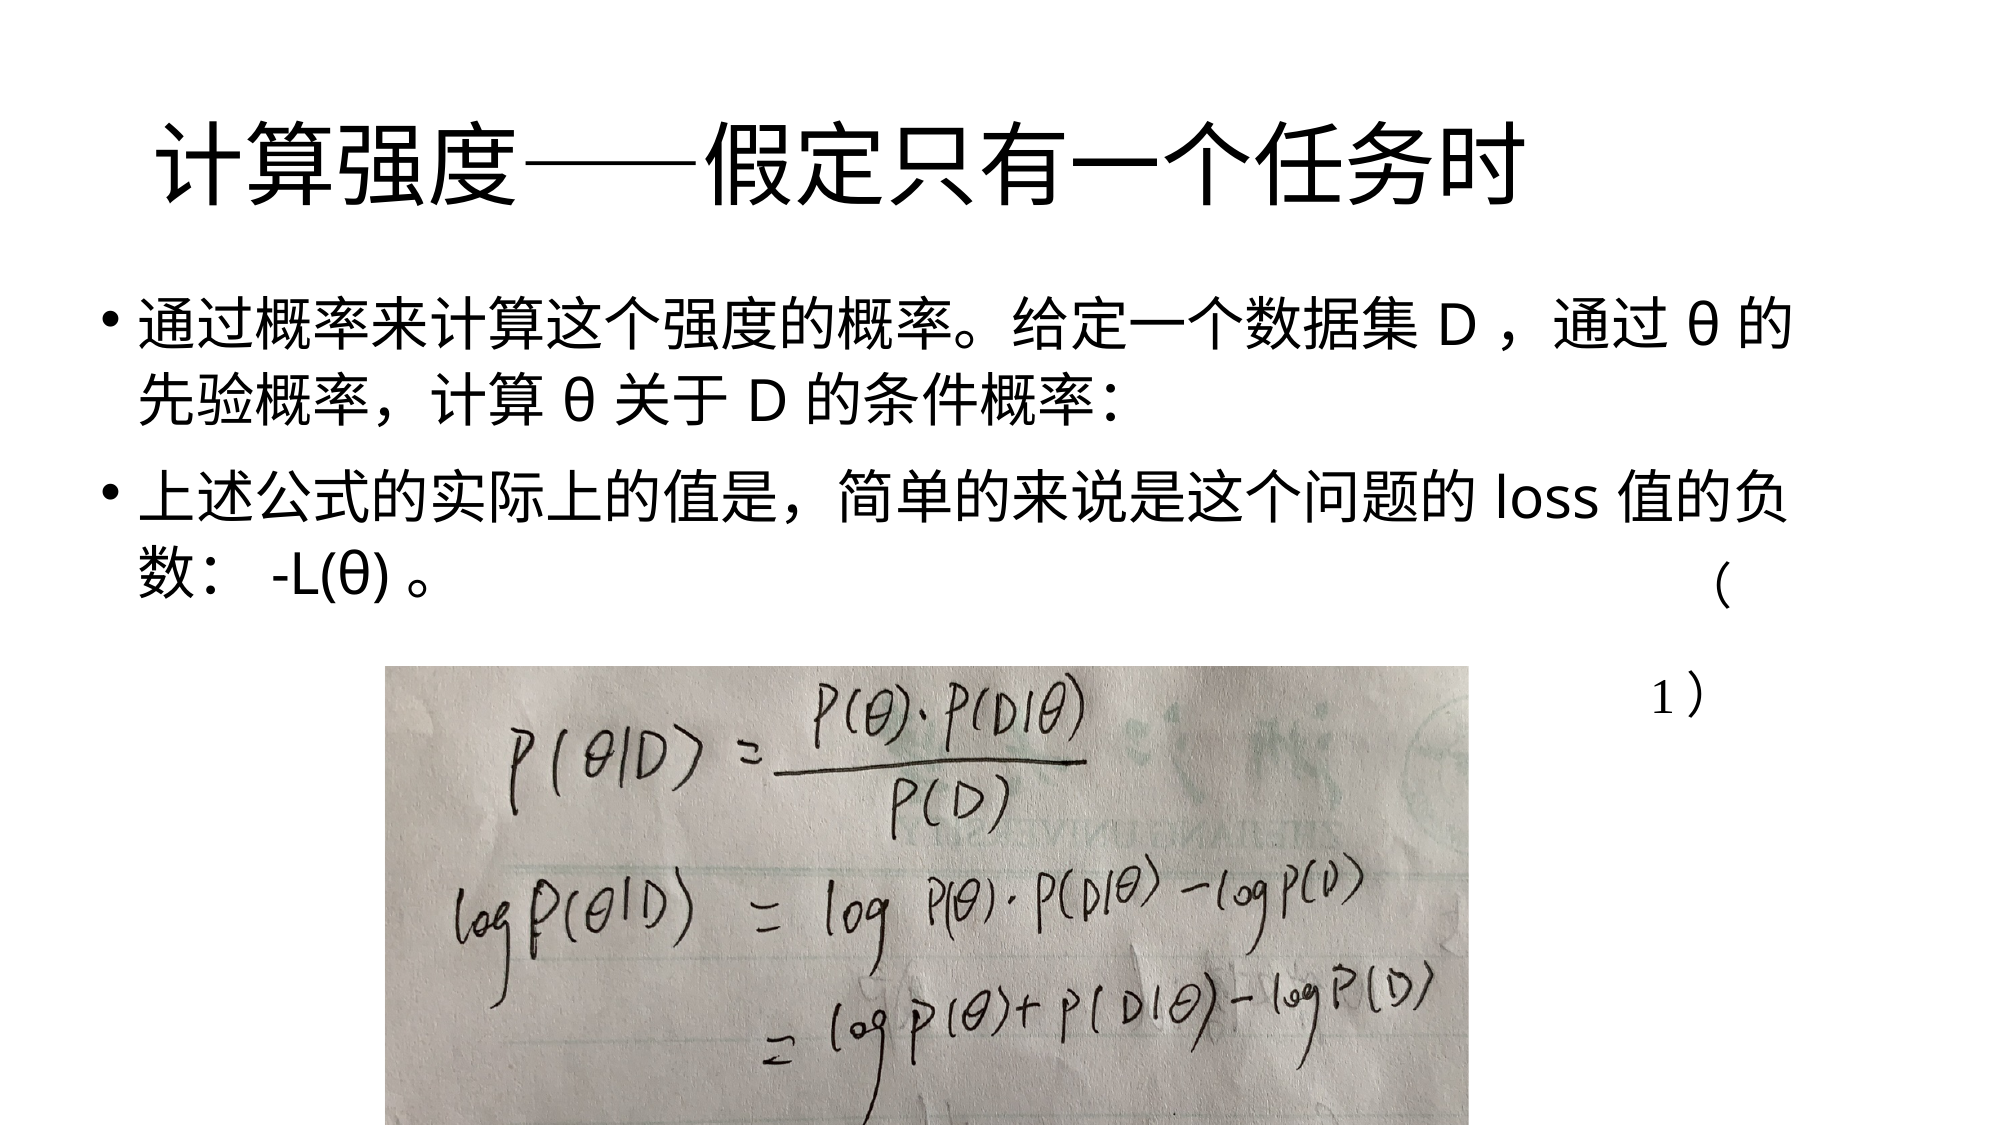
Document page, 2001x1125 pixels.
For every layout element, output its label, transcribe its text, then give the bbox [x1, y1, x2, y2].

picture [386, 353, 1469, 1125]
title 计算强度——假定只有一个任务时 [137, 59, 1863, 278]
